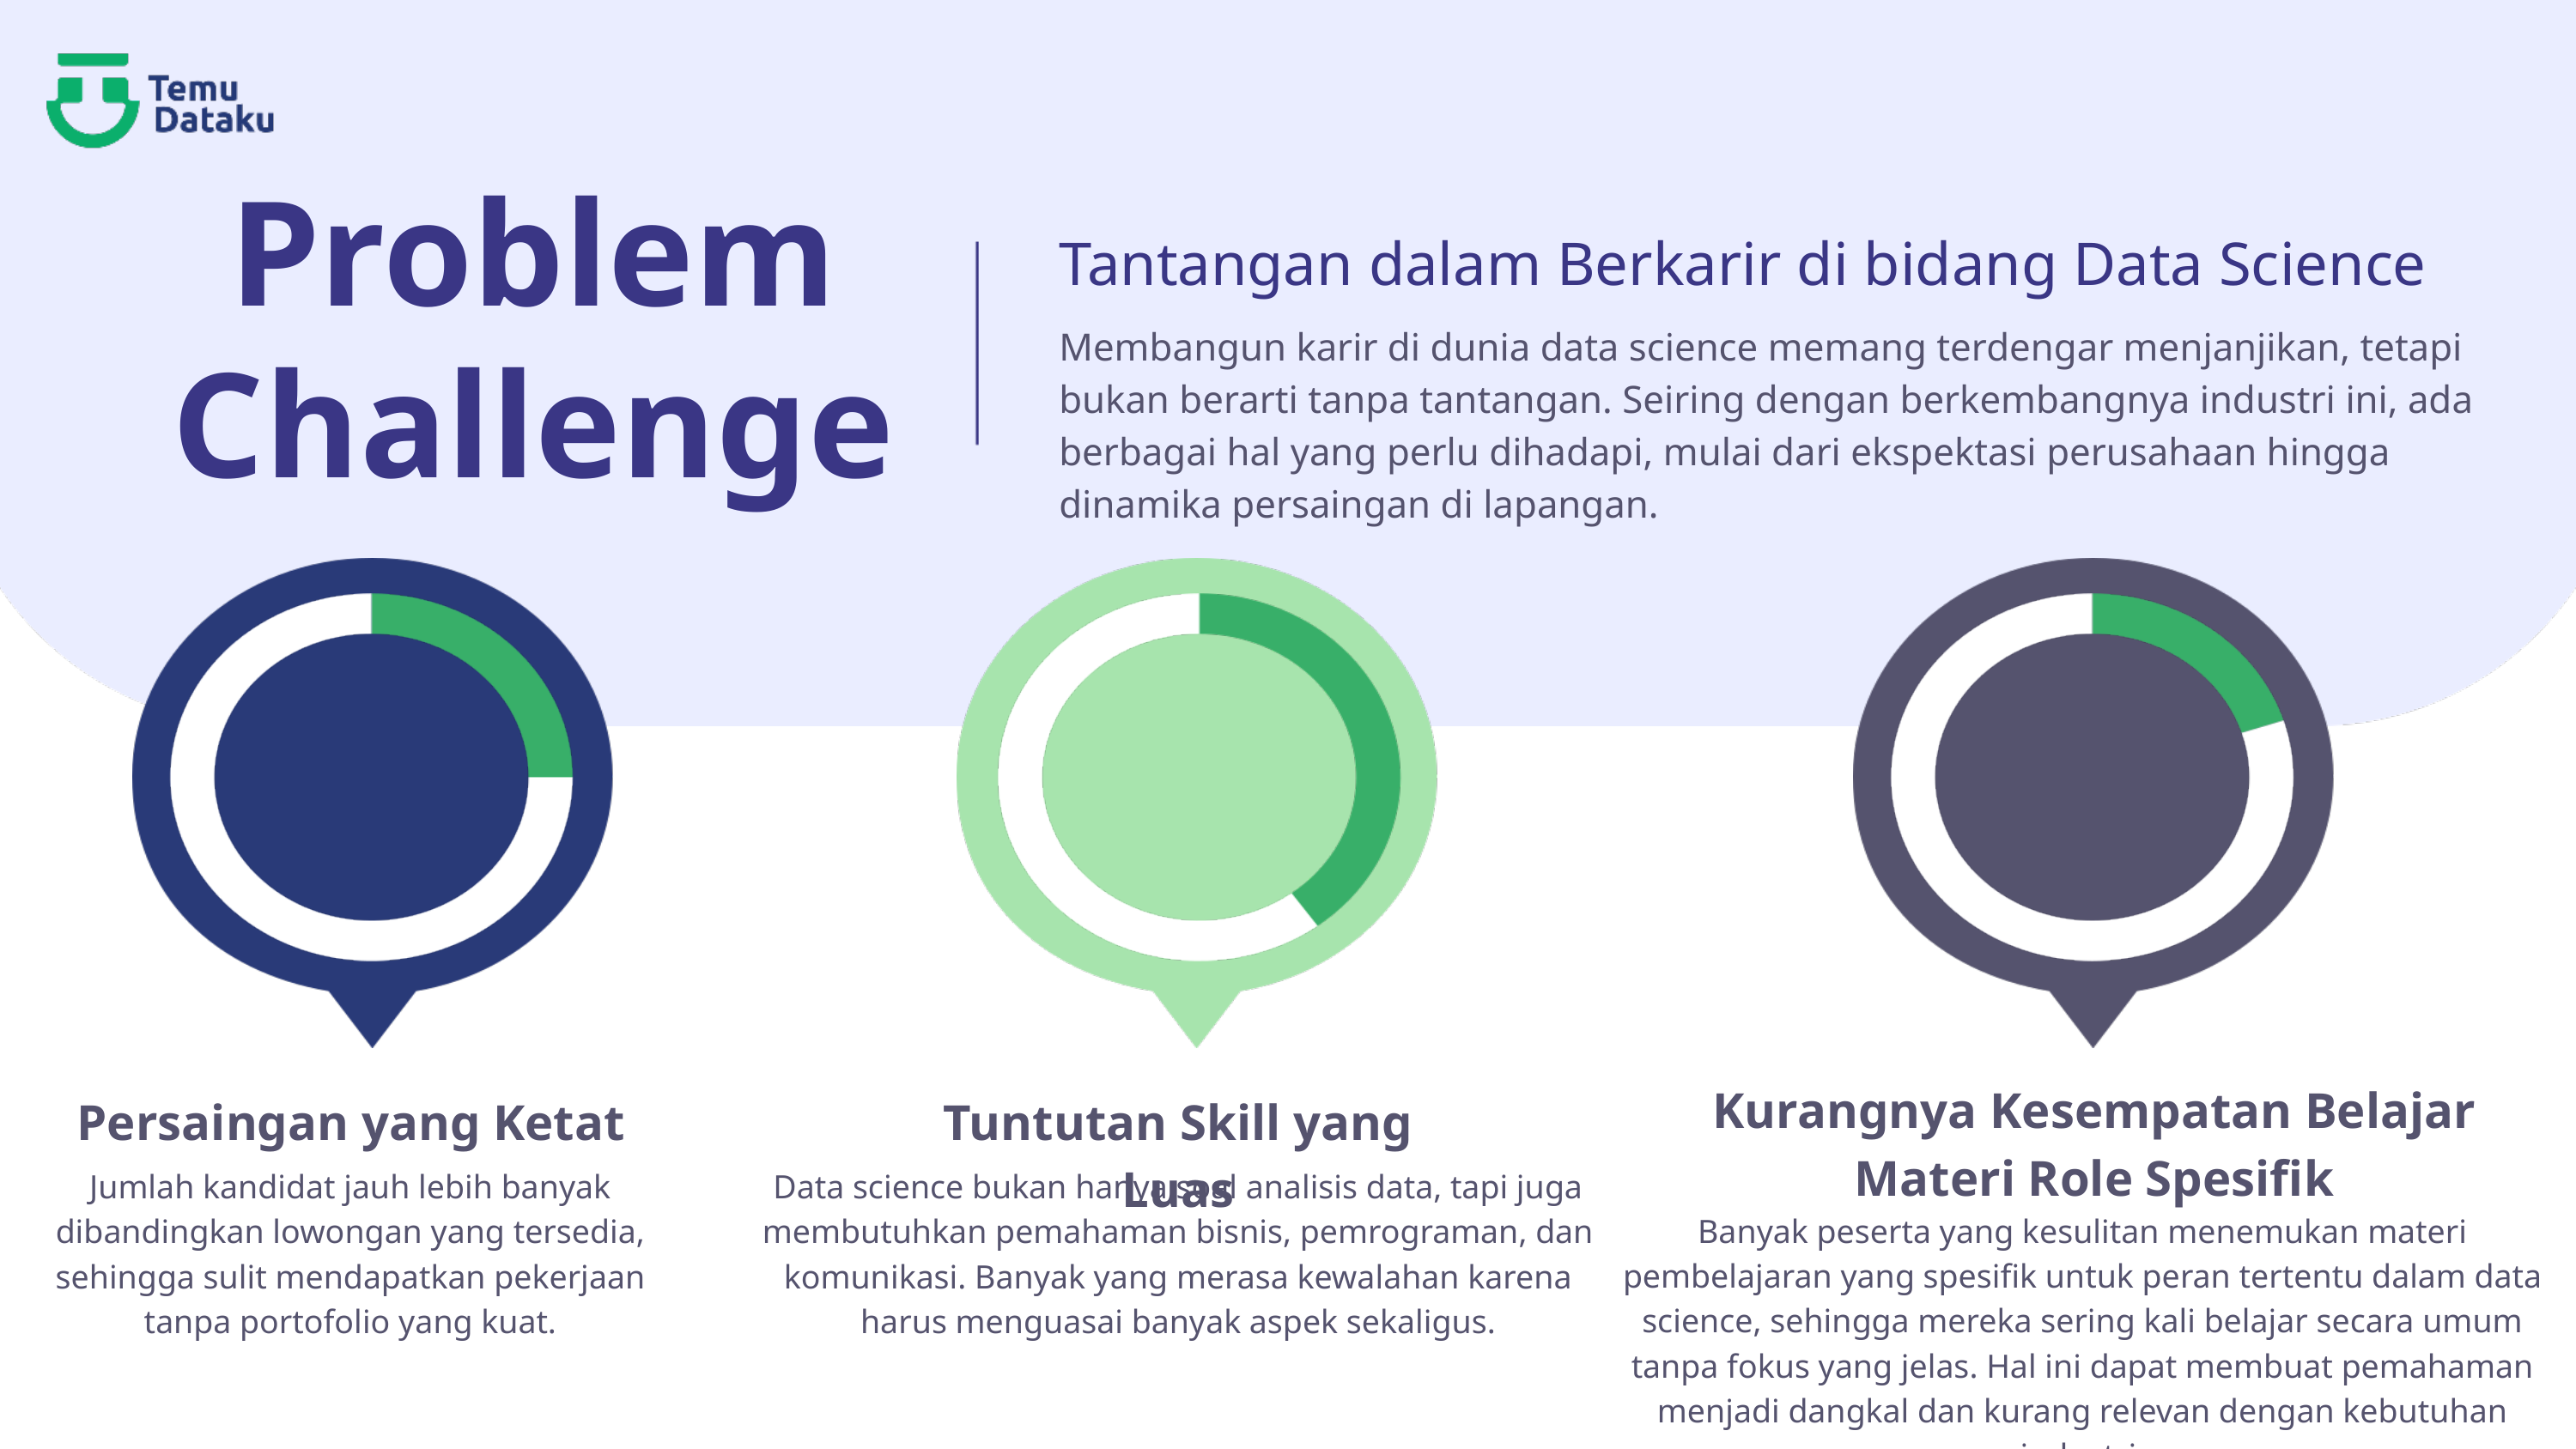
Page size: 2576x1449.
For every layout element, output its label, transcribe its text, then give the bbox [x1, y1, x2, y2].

text_box Data science bukan hanya soal analisis data, tapi juga membutuhkan pemahaman bisnis, pemrograman, dan komunikasi. Banyak yang merasa kewalahan karena harus menguasai banyak aspek sekaligus. [737, 1161, 1619, 1213]
picture [0, 0, 2576, 1048]
text_box Persaingan yang Ketat [76, 1082, 626, 1135]
text_box Kurangnya Kesempatan Belajar Materi Role Spesifik [1629, 1070, 2559, 1124]
text_box Jumlah kandidat jauh lebih banyak dibandingkan lowongan yang tersedia, sehingga sulit mendapatkan pekerjaan tanpa portofolio yang kuat. [8, 1161, 693, 1213]
text_box Tuntutan Skill yang Luas [890, 1082, 1466, 1135]
text_box Banyak peserta yang kesulitan menemukan materi pembelajaran yang spesifik untuk peran tertentu dalam data science, sehingga mereka sering kali belajar secara umum tanpa fokus yang jelas. Hal ini dapat membuat pemahaman menjadi dangkal dan kurang relevan dengan kebutuhan industri. [1608, 1204, 2556, 1258]
